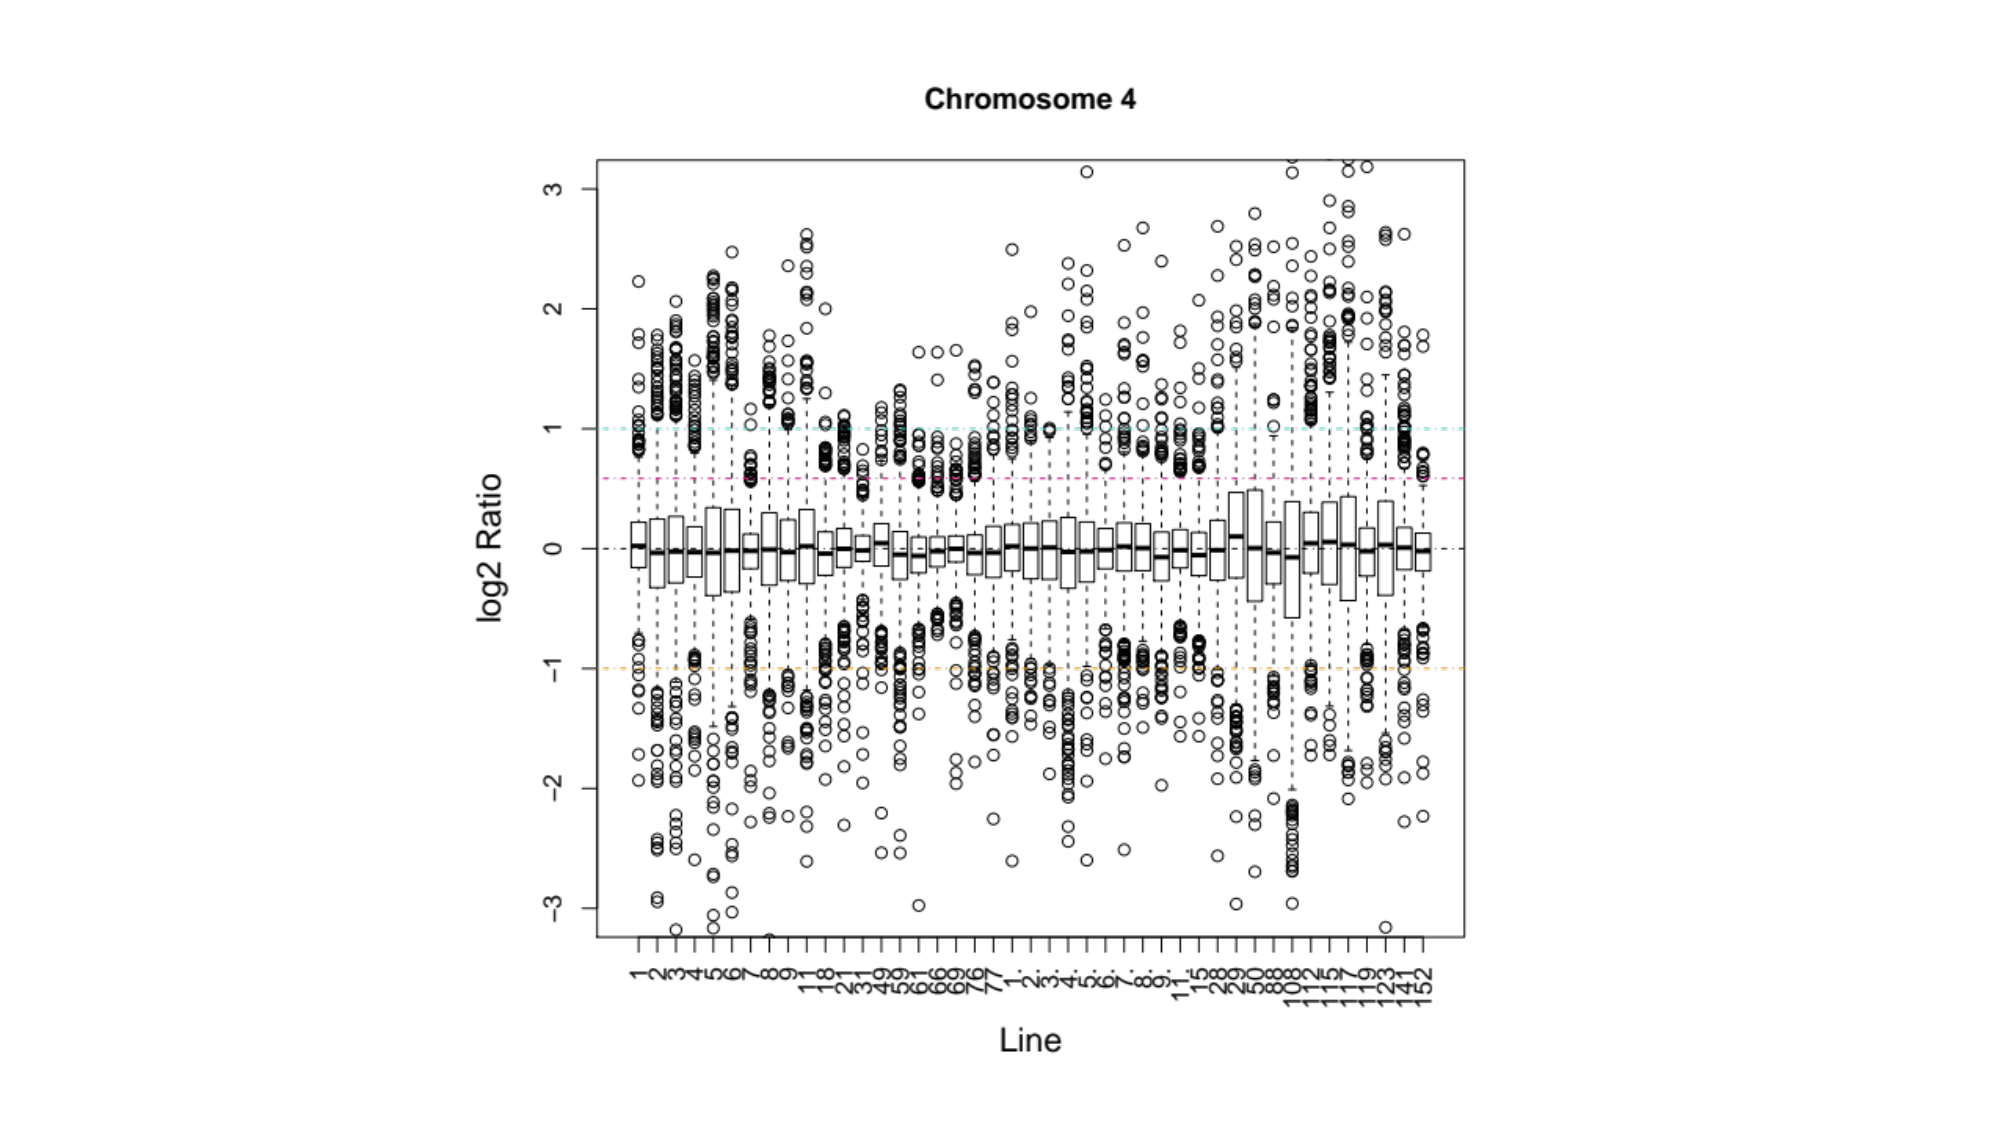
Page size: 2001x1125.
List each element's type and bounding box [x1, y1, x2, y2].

picture [474, 37, 1525, 1088]
